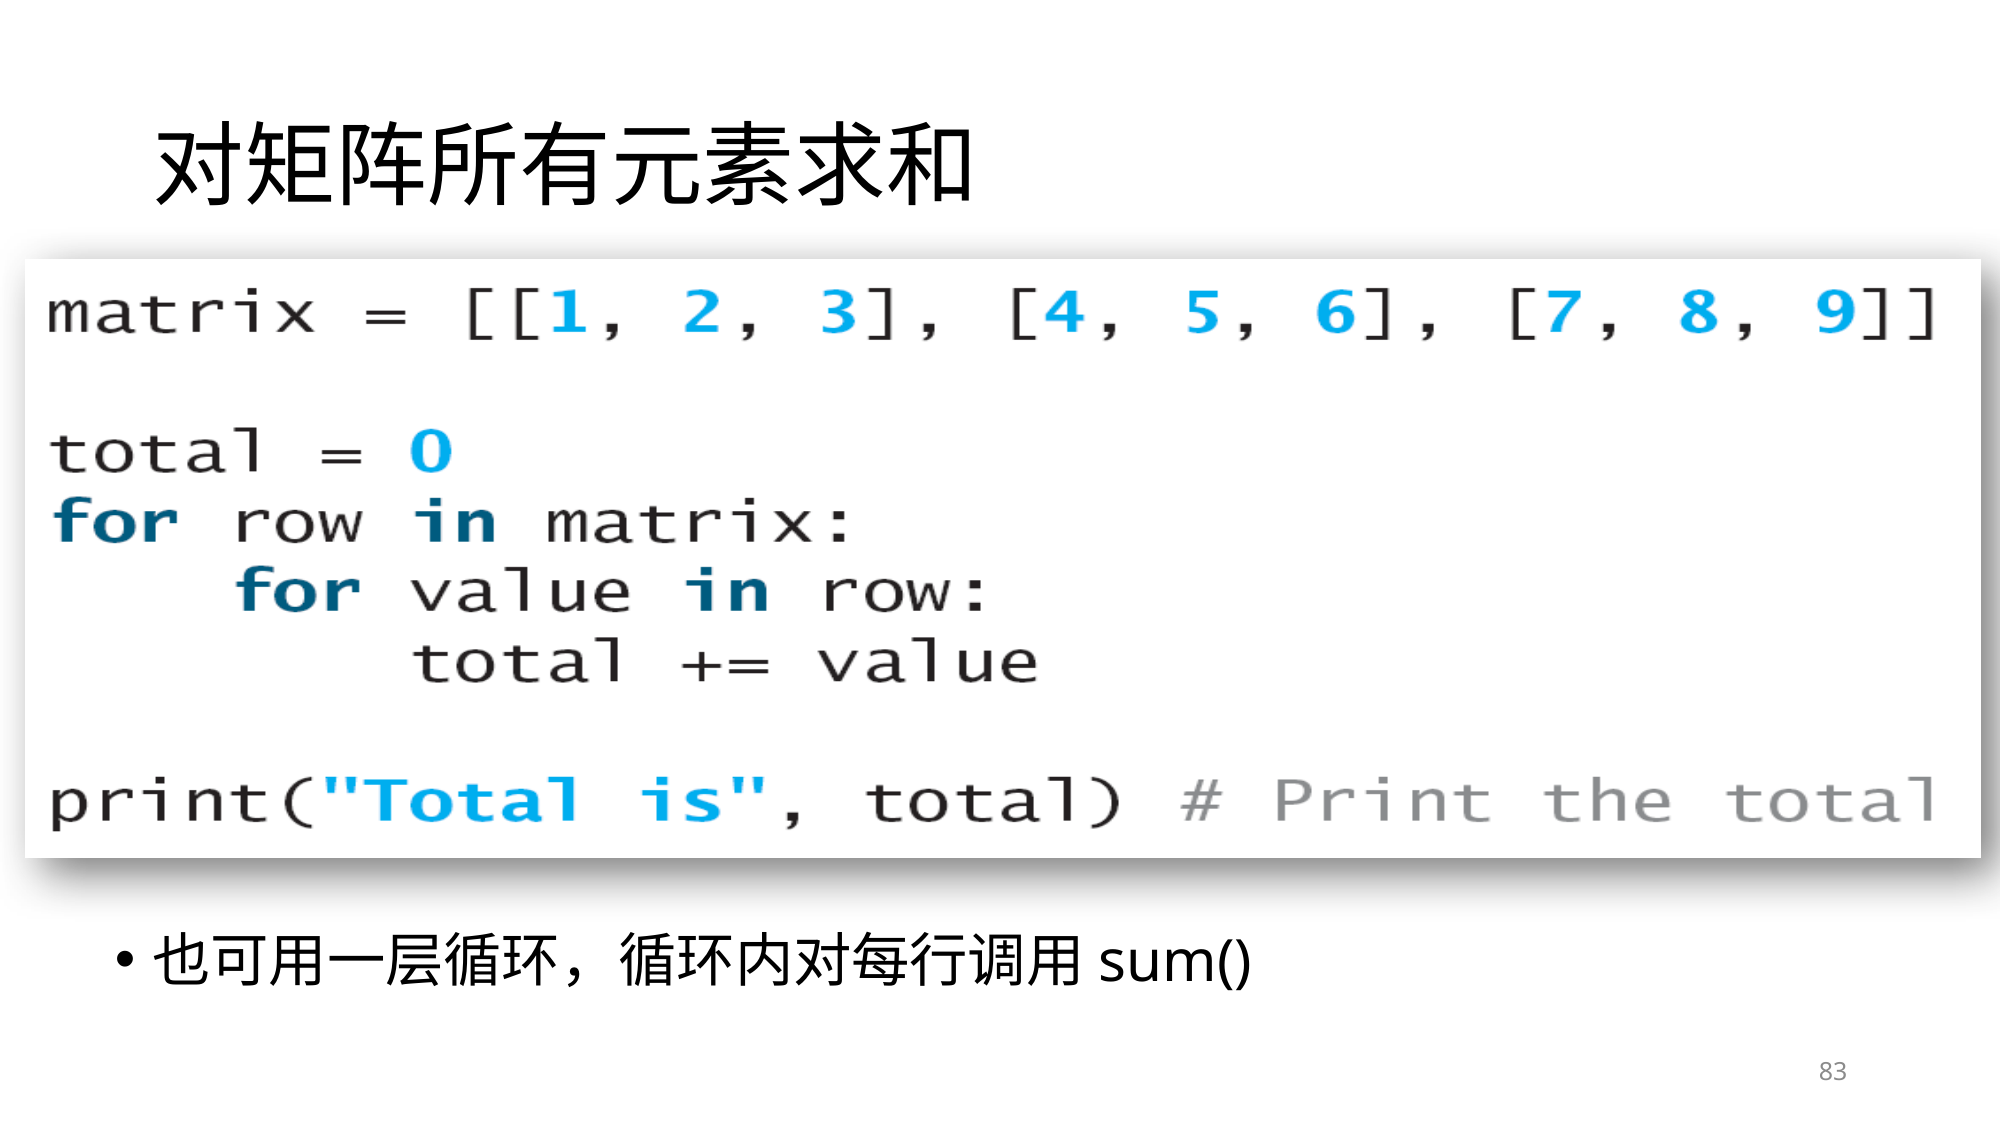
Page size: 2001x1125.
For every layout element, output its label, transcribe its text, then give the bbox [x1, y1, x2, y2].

slide_number 83 [1412, 1042, 1863, 1103]
list 也可用一层循环，循环内对每行调用sum() [99, 923, 1900, 1053]
picture [25, 259, 1981, 858]
title 对矩阵所有元素求和 [137, 59, 1863, 239]
